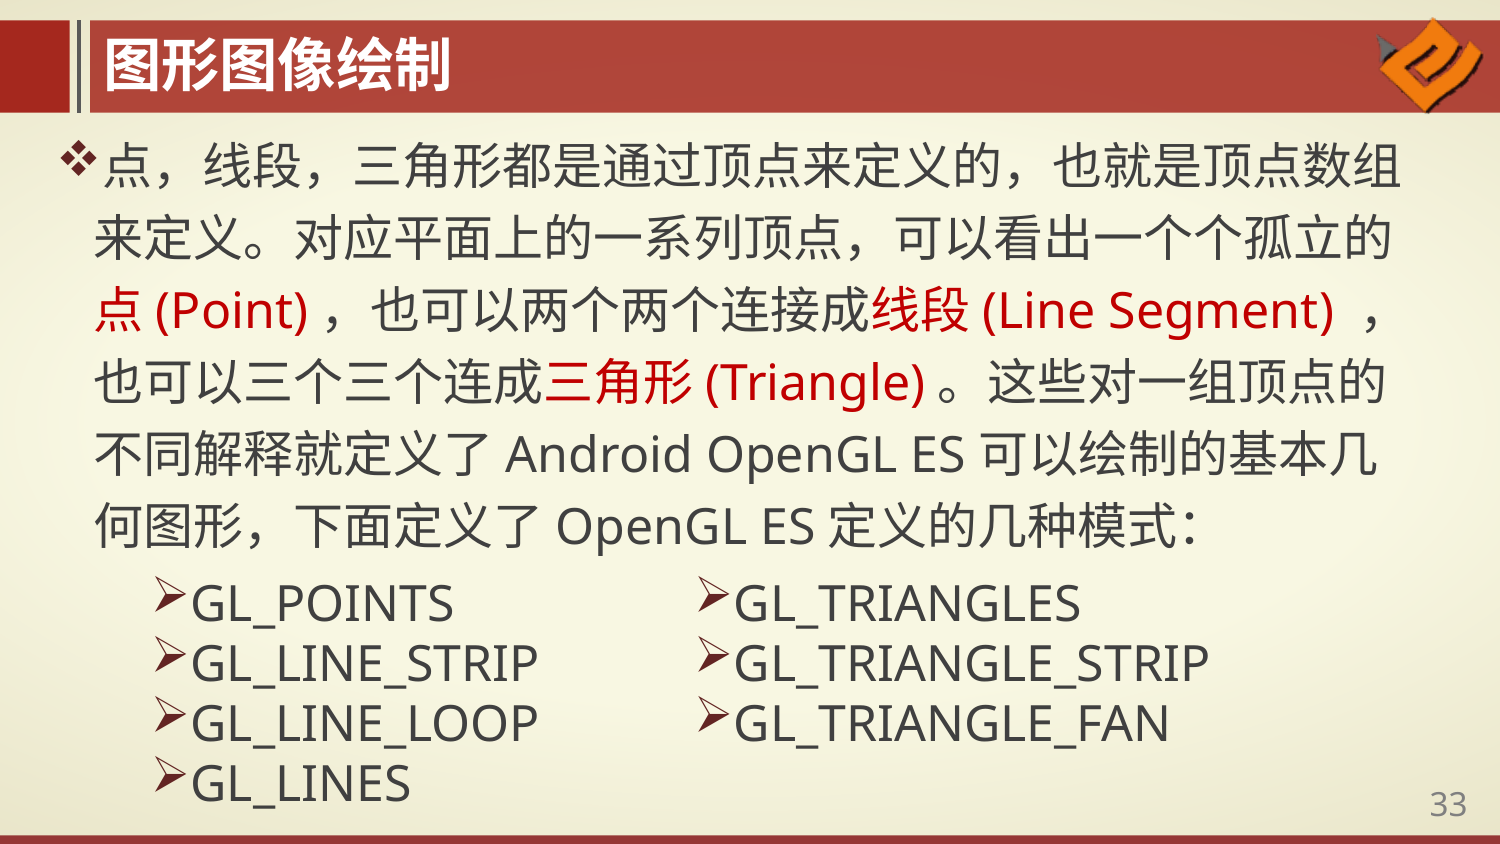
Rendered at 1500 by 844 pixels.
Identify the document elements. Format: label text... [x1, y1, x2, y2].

picture [0, 0, 1500, 835]
text_box GL_POINTS GL_LINE_STRIP GL_LINE_LOOP GL_LINES [135, 563, 585, 832]
text_box GL_TRIANGLES GL_TRIANGLE_STRIP GL_TRIANGLE_FAN [679, 563, 1258, 832]
text_box 图形图像绘制 [88, 20, 1046, 105]
text_box 点，线段，三角形都是通过顶点来定义的，也就是顶点数组来定义。对应平面上的一系列顶点，可以看出一个个孤立的点(Point)，也可以两个两个连接成线段(Line Segment) ，也可以三个三个连成三角形(Triangle)。这些对一组顶点的不同解释就定义了Android OpenGL ES可以绘制的基本几何图形，下面定义了OpenGL ES定义的几种模式： [41, 114, 1436, 564]
